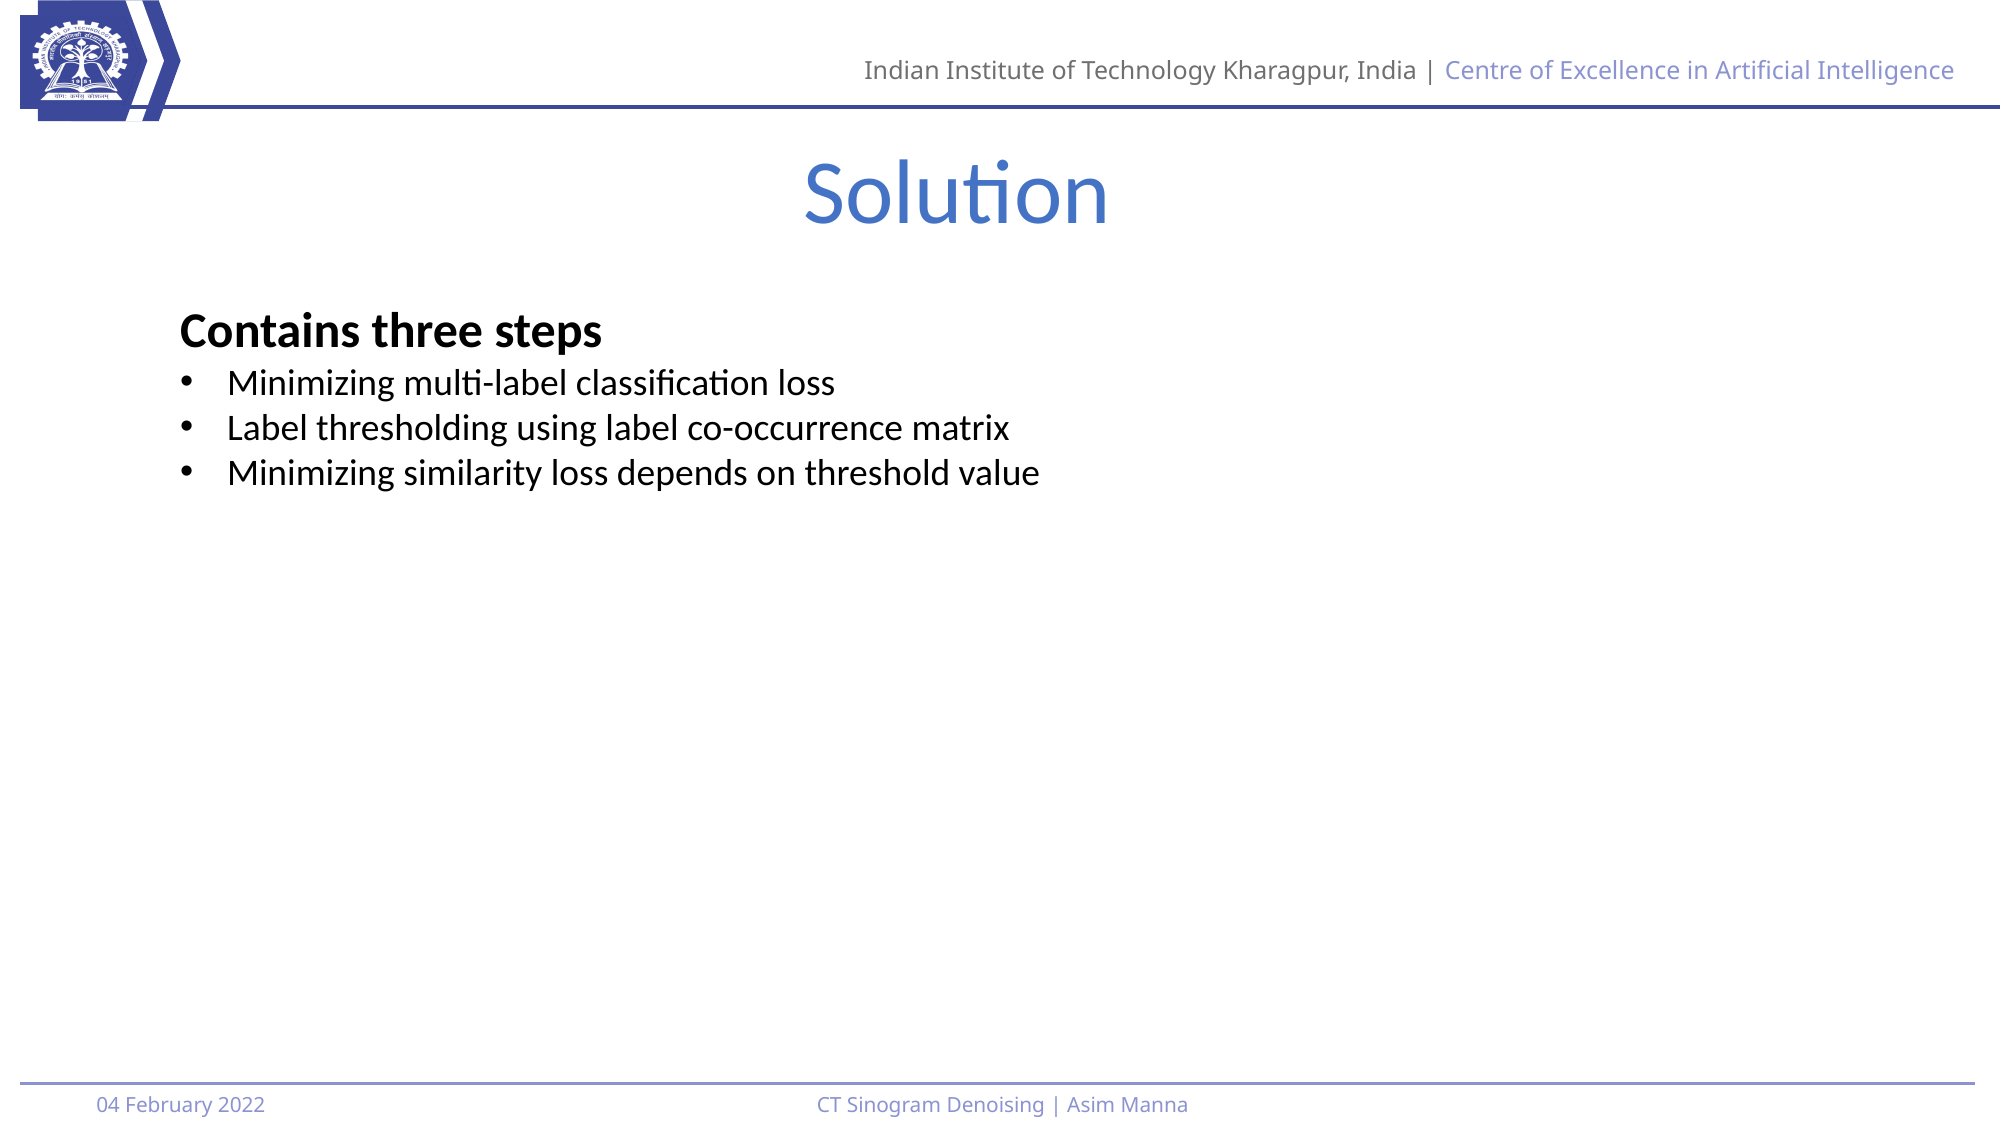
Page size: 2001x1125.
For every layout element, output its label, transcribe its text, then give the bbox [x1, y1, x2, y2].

text_box Contains three steps Minimizing multi-label classification loss Label thresholding using label co-occurrence matrix Minimizing similarity loss depends on threshold value [165, 290, 1329, 500]
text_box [19, 15, 2000, 107]
text_box Solution [788, 124, 1360, 250]
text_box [19, 1083, 1975, 1125]
